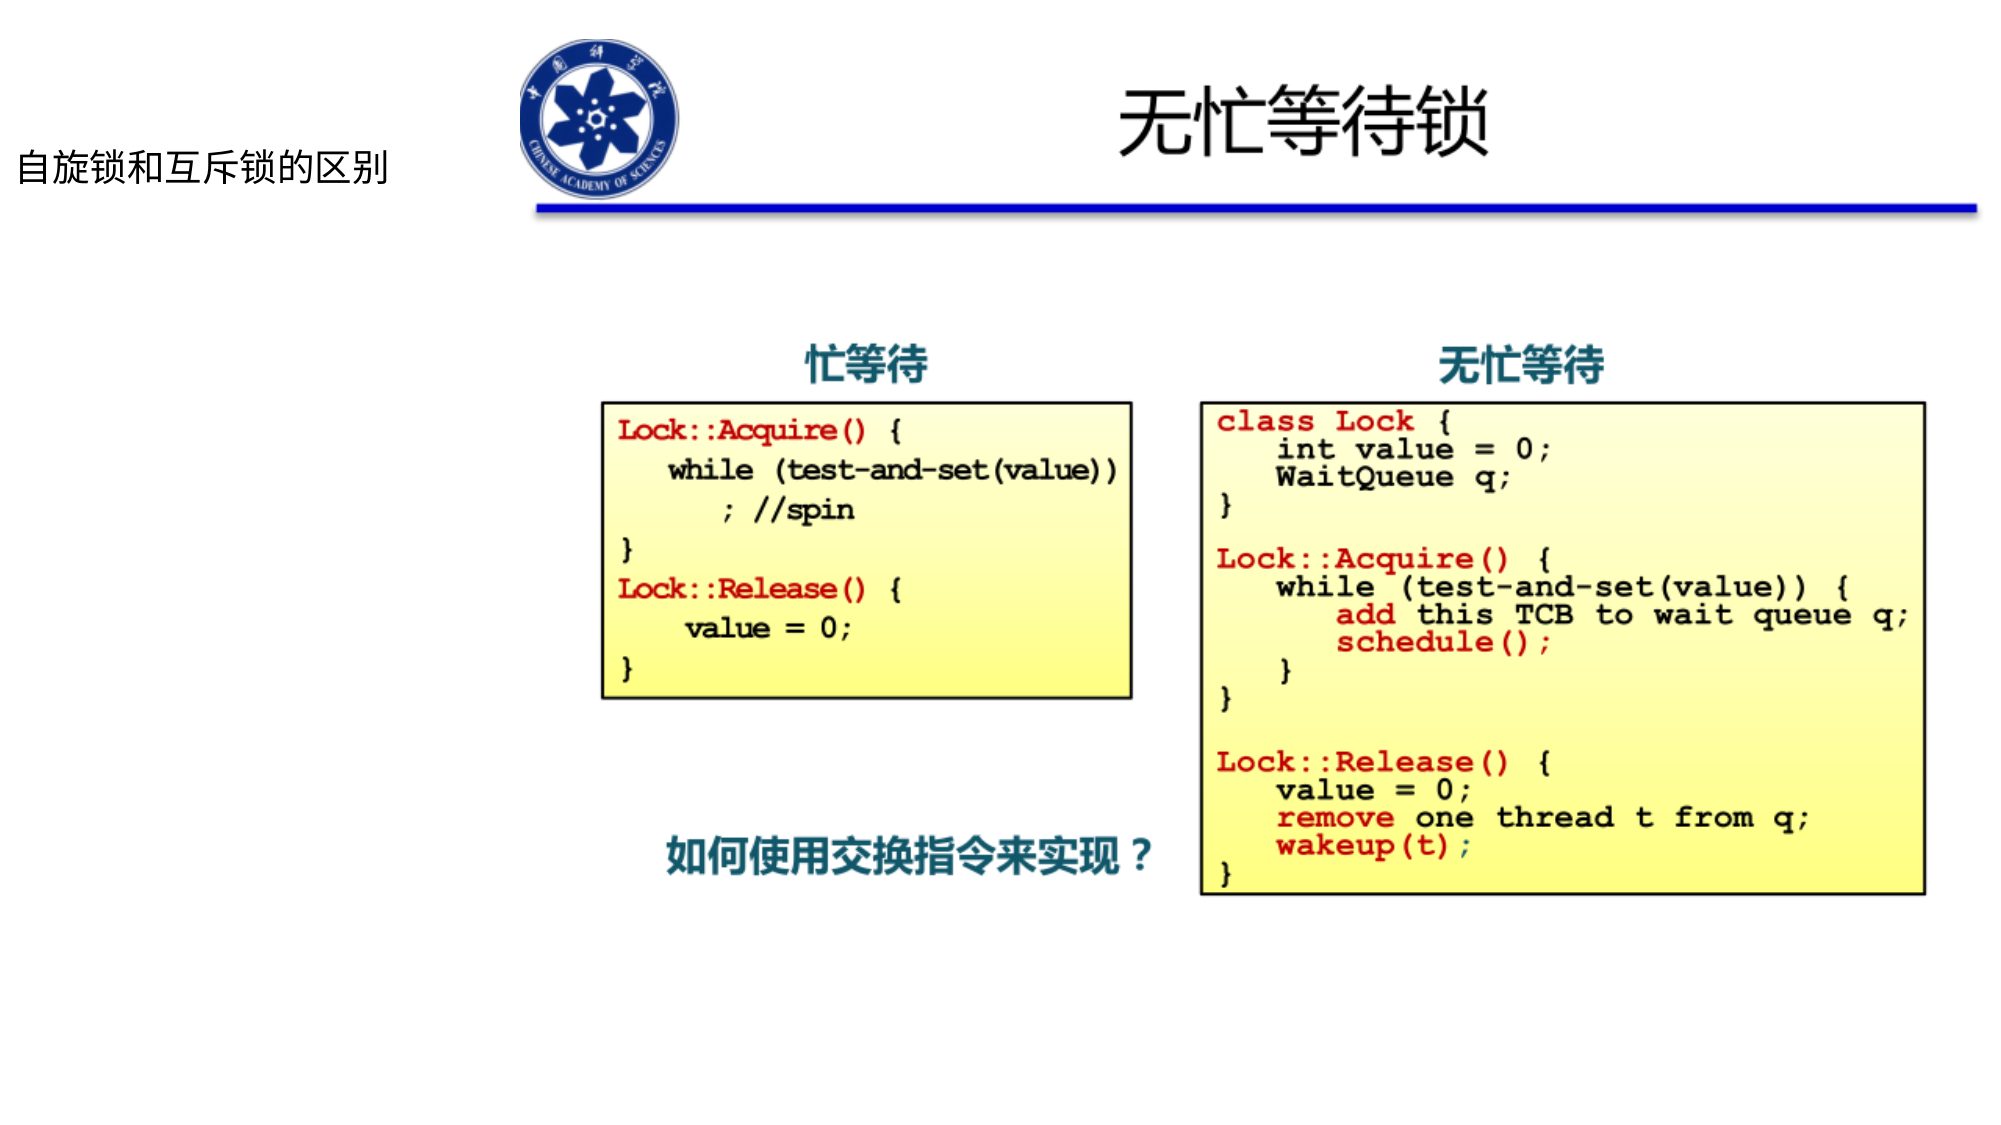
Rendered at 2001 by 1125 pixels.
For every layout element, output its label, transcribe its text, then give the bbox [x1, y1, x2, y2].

picture [520, 39, 2000, 1124]
text_box 自旋锁和互斥锁的区别 [0, 137, 414, 197]
